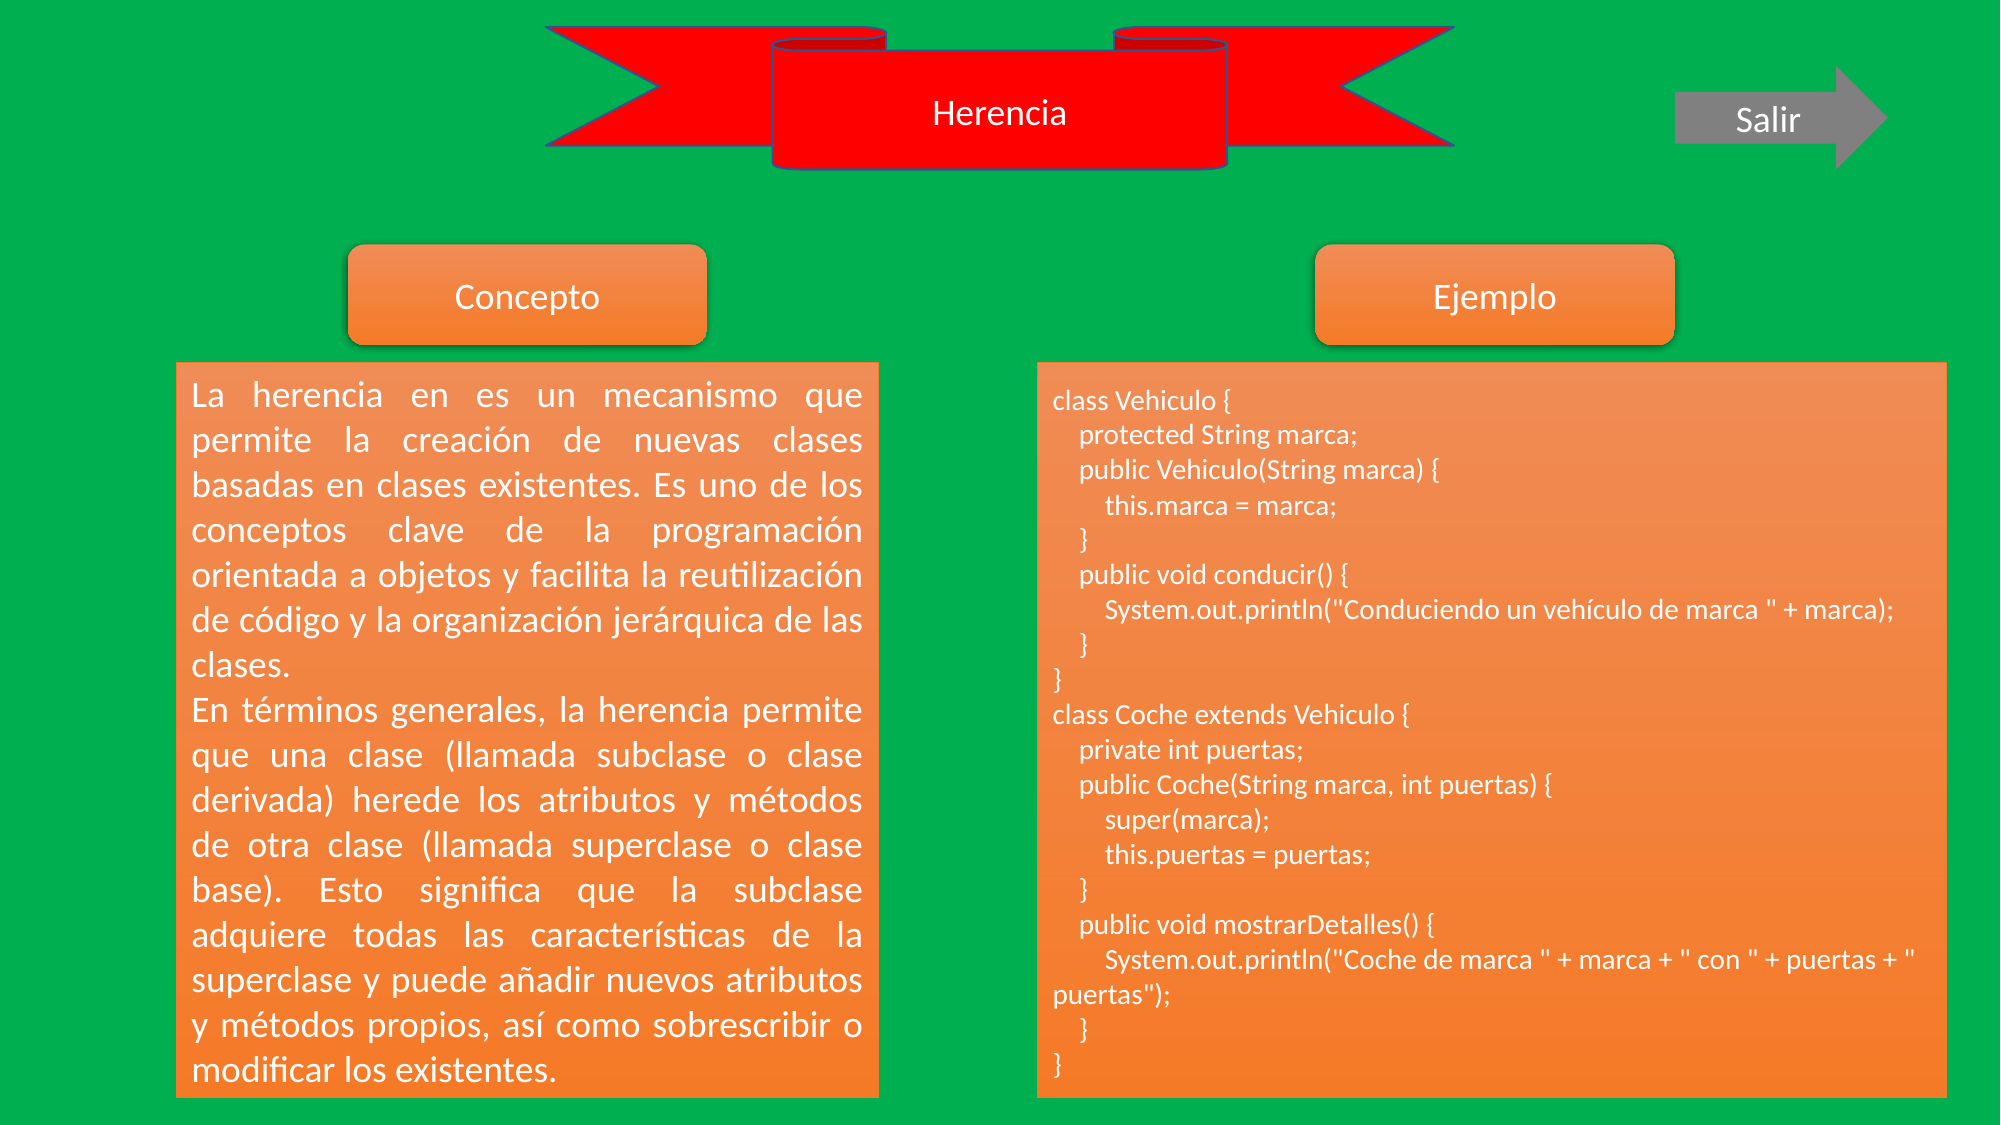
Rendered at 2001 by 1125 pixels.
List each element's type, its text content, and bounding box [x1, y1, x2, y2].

text_box [0, 0, 2000, 1125]
text_box Salir [1673, 63, 1890, 173]
